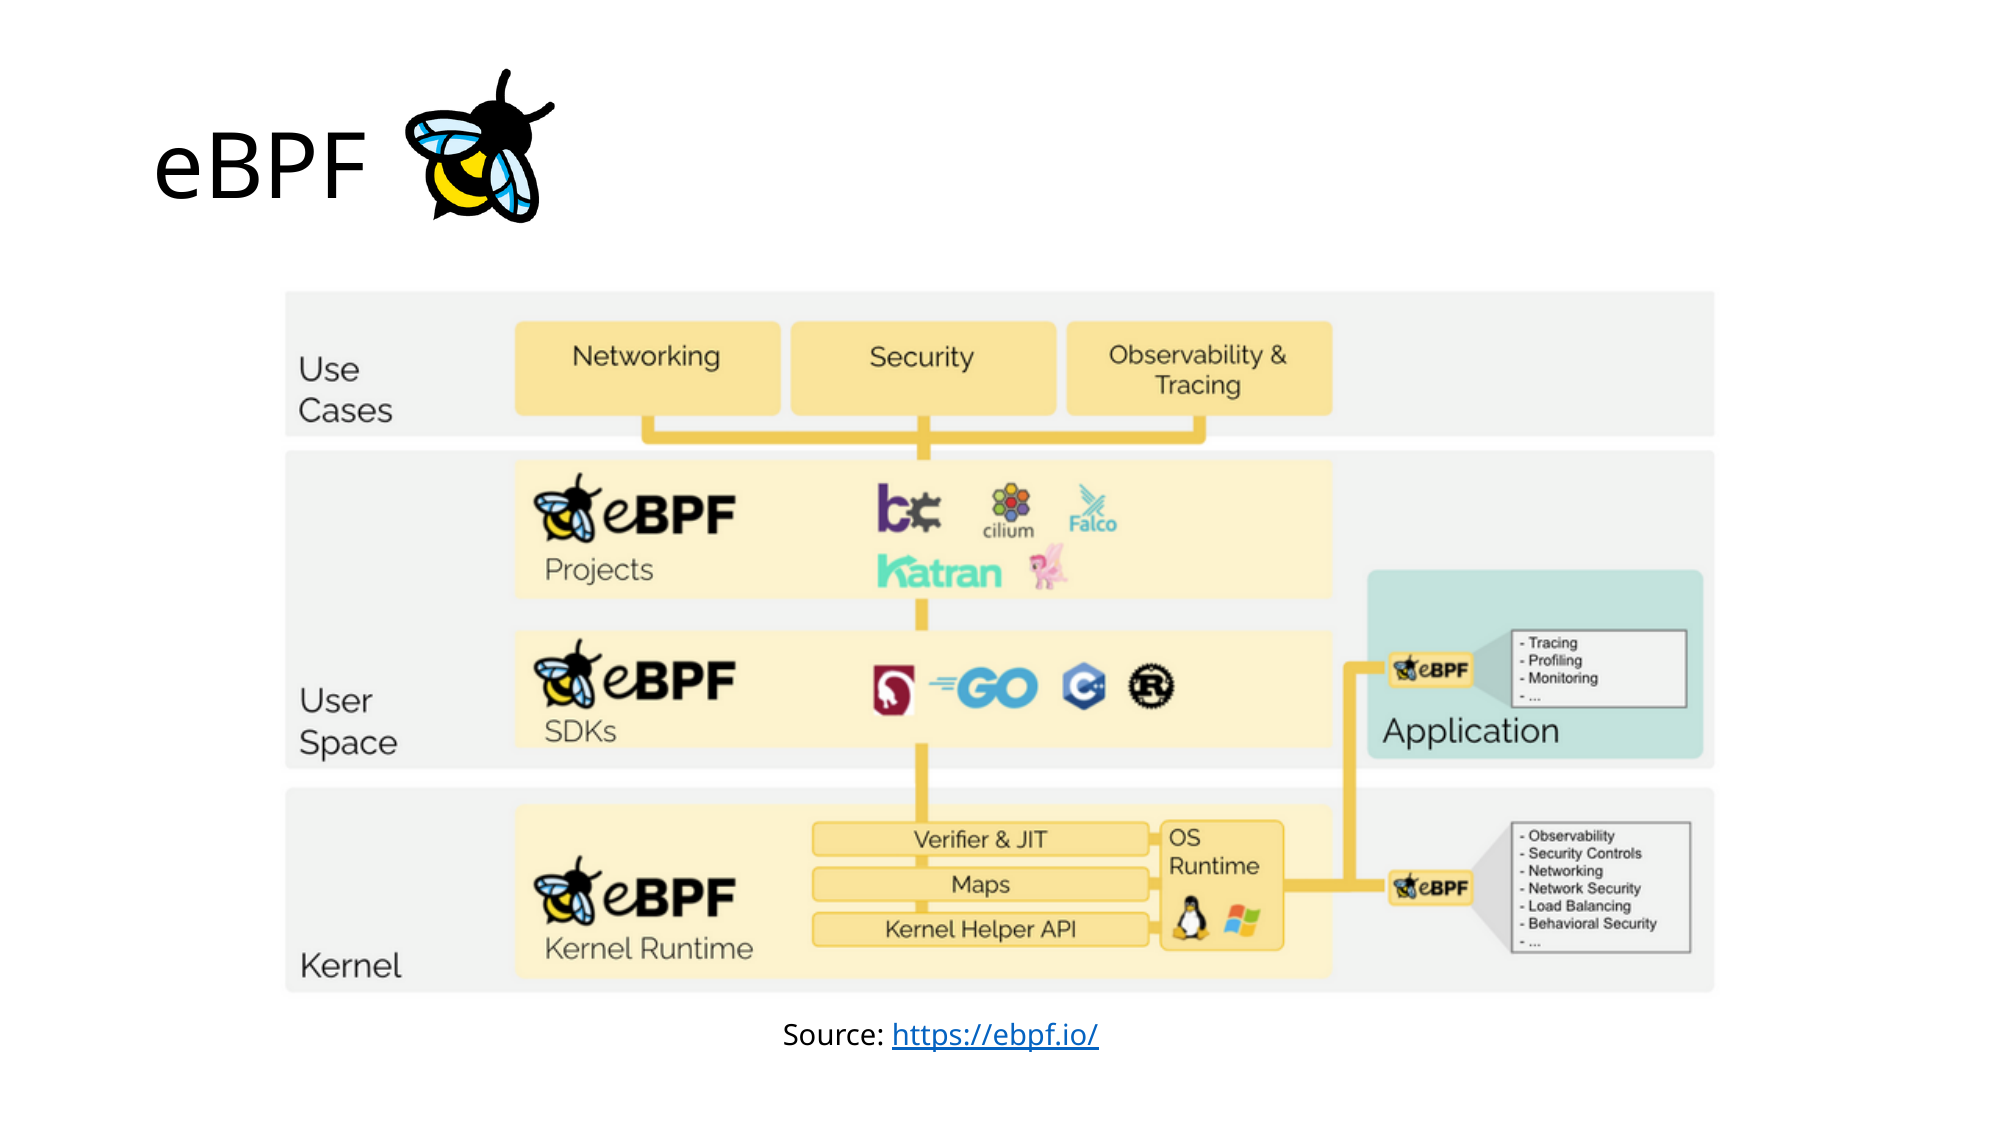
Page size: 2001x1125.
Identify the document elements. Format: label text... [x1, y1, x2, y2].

text_box Source: https://ebpf.io/ [768, 1009, 1232, 1099]
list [391, 41, 557, 251]
title eBPF [137, 59, 1863, 278]
picture [273, 277, 1727, 1009]
